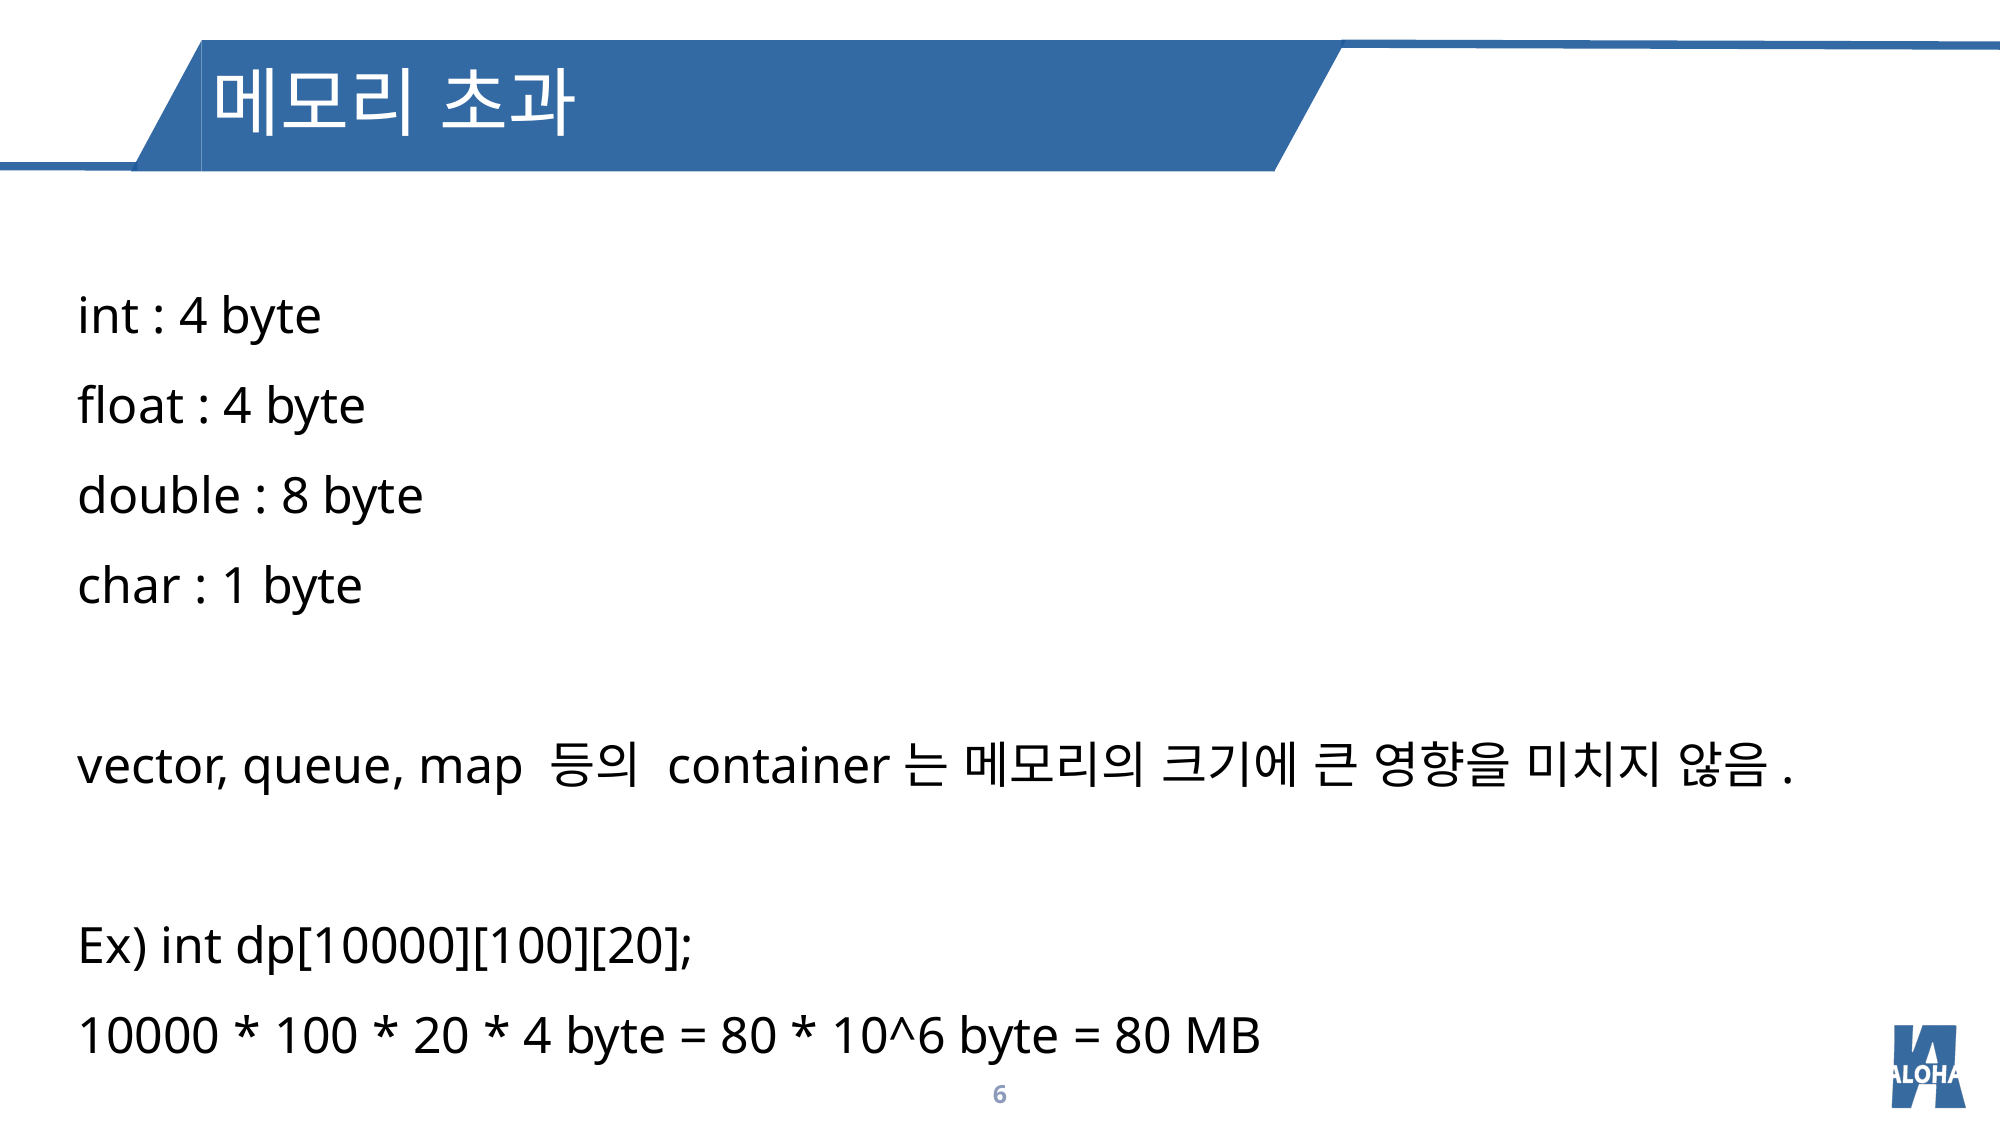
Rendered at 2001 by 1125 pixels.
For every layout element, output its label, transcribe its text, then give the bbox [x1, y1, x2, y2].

picture [1853, 1006, 2000, 1125]
slide_number 6 [774, 1071, 1225, 1125]
text_box int : 4 byte float : 4 byte double : 8 byte char : 1 byte vector, queue, map 등의 container는 메모리의 크기에 큰 영향을 미치지 않음. Ex) int dp[10000][100][20]; 10000 * 100 * 20 * 4 byte = 80 * 10^6 byte = 80 MB [63, 245, 1858, 1071]
list 메모리 초과 [196, 45, 1270, 168]
